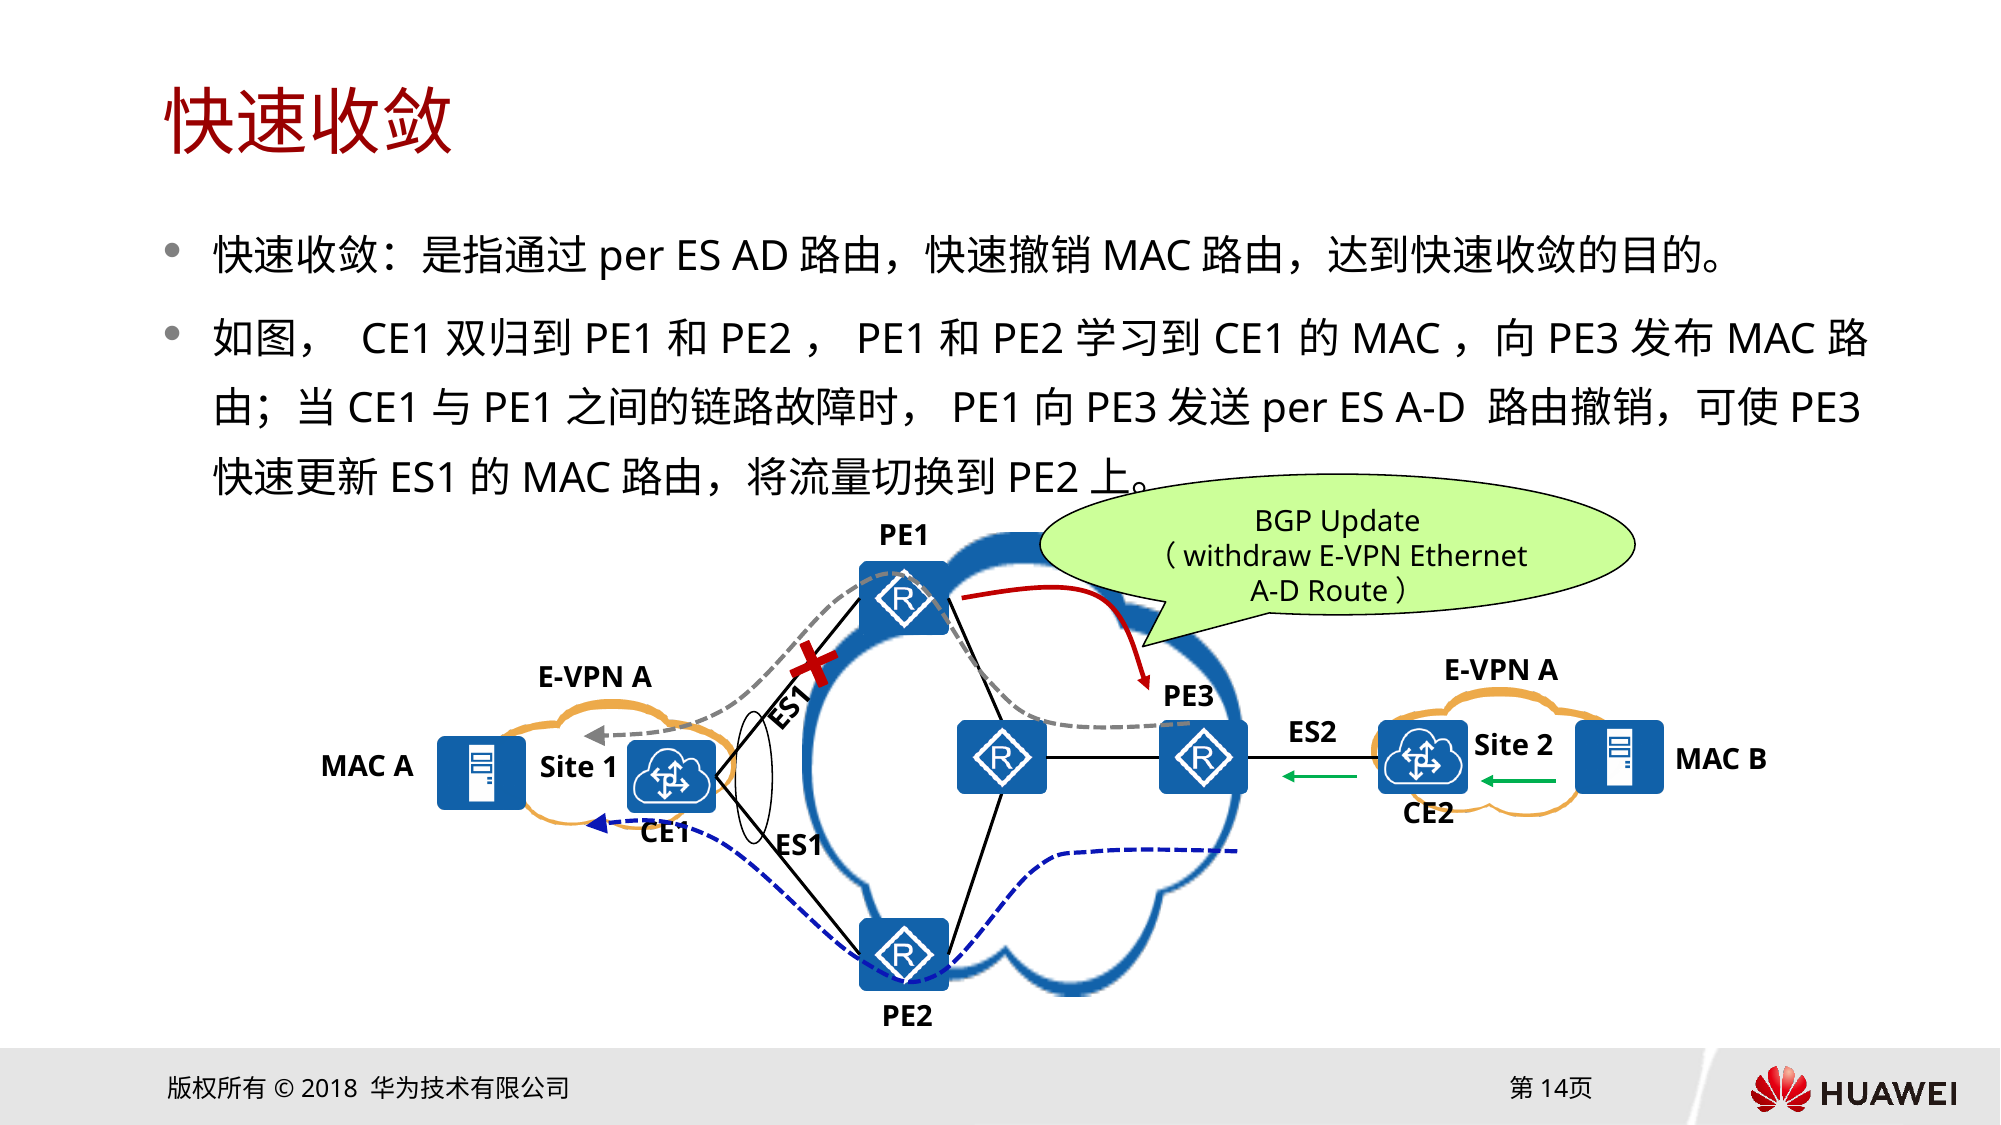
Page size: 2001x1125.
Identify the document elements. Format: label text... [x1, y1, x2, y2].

title 快速收敛 [149, 47, 1883, 191]
list 快速收敛：是指通过per ES AD路由，快速撤销MAC路由，达到快速收敛的目的。 如图， CE1双归到PE1和PE2，PE1和PE2学习到CE1的MAC，向PE3发布MAC路由；当CE1与PE1之间的链路故障时，PE1向PE3发送per ES A-D 路由撤销，可使PE3快速更新ES1的MAC路由，将流量切换到PE2上。 [149, 202, 1883, 971]
picture [0, 1048, 2000, 1125]
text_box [290, 473, 1806, 1042]
